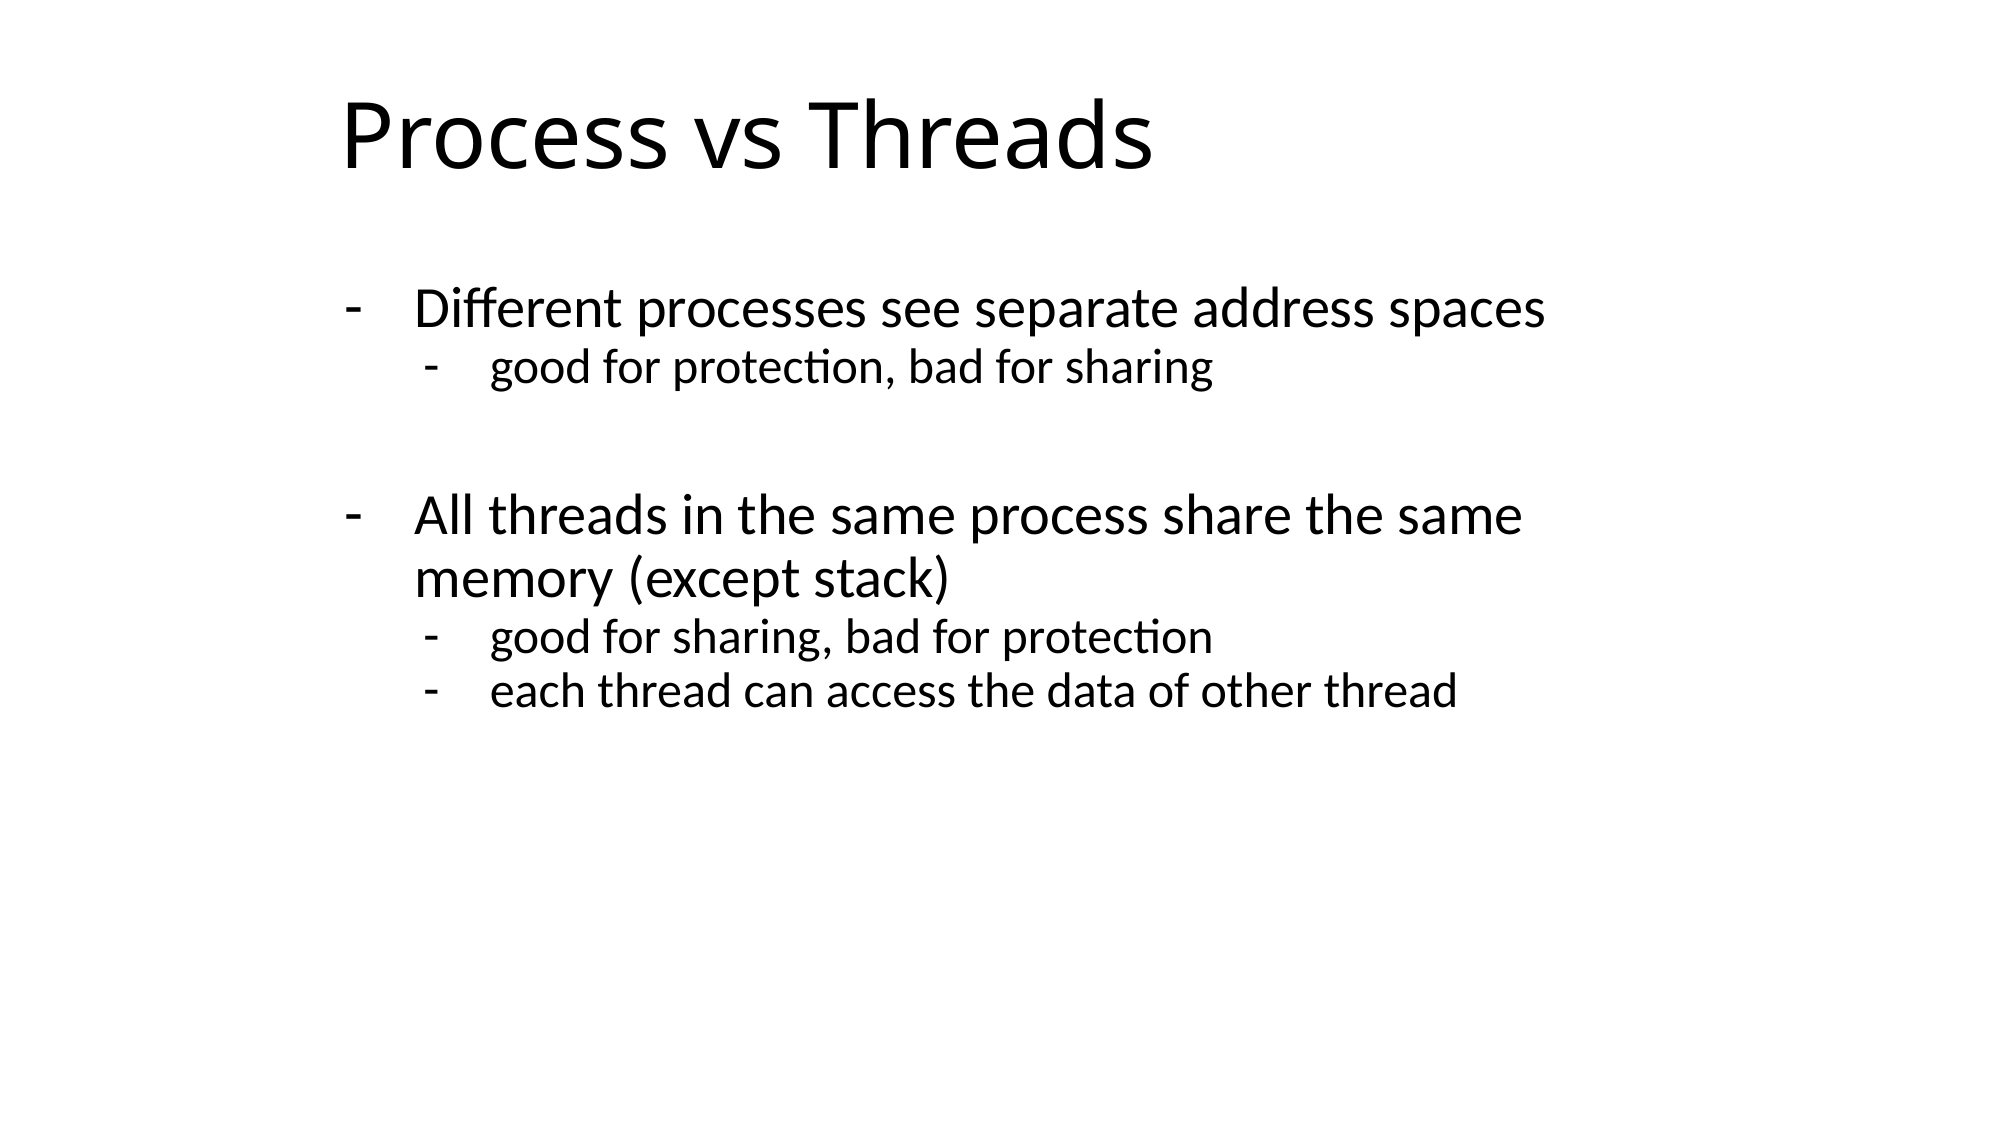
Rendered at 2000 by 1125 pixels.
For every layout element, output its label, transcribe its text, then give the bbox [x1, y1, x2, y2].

list Different processes see separate address spaces good for protection, bad for sharing All threads in the same process share the same memory (except stack) good for sharing, bad for protection each thread can access the data of other thread [324, 262, 1675, 1005]
title Process vs Threads [324, 45, 1675, 233]
